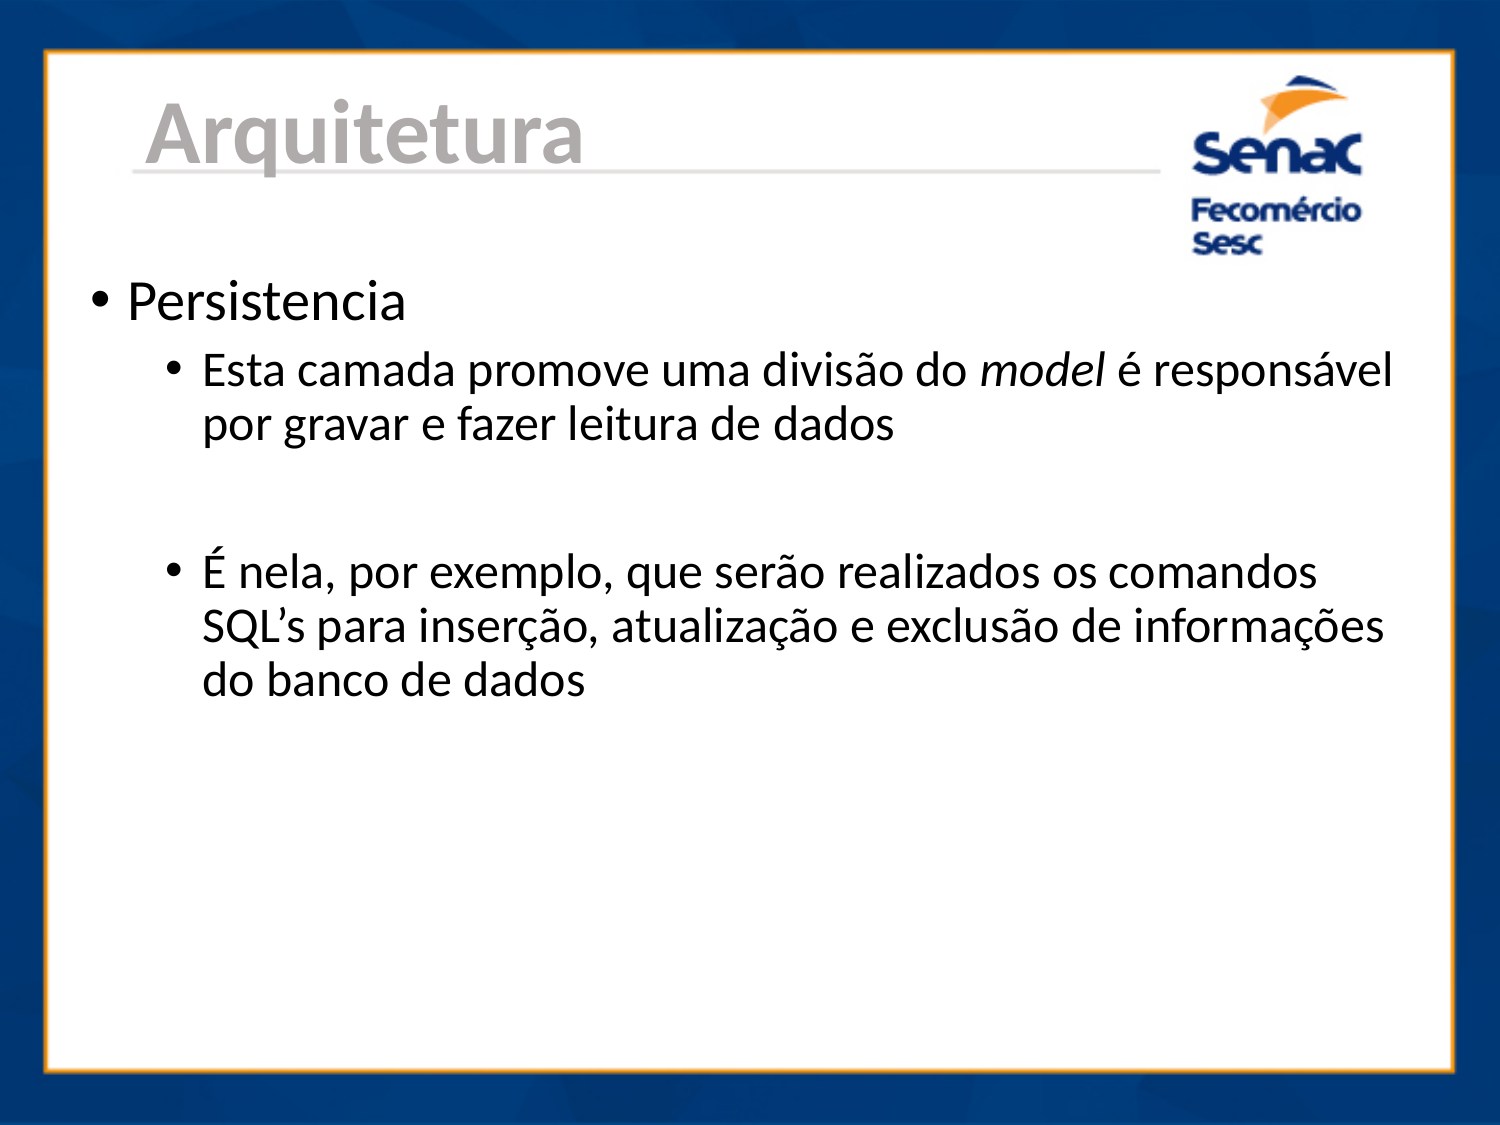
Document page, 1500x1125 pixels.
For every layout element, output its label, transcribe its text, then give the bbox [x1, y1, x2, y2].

list Persistencia Esta camada promove uma divisão do model é responsável por gravar e fazer leitura de dados É nela, por exemplo, que serão realizados os comandos SQL’s para inserção, atualização e exclusão de informações do banco de dados [75, 262, 1425, 1005]
picture [0, 0, 1500, 1125]
text_box Arquitetura [130, 77, 1130, 191]
